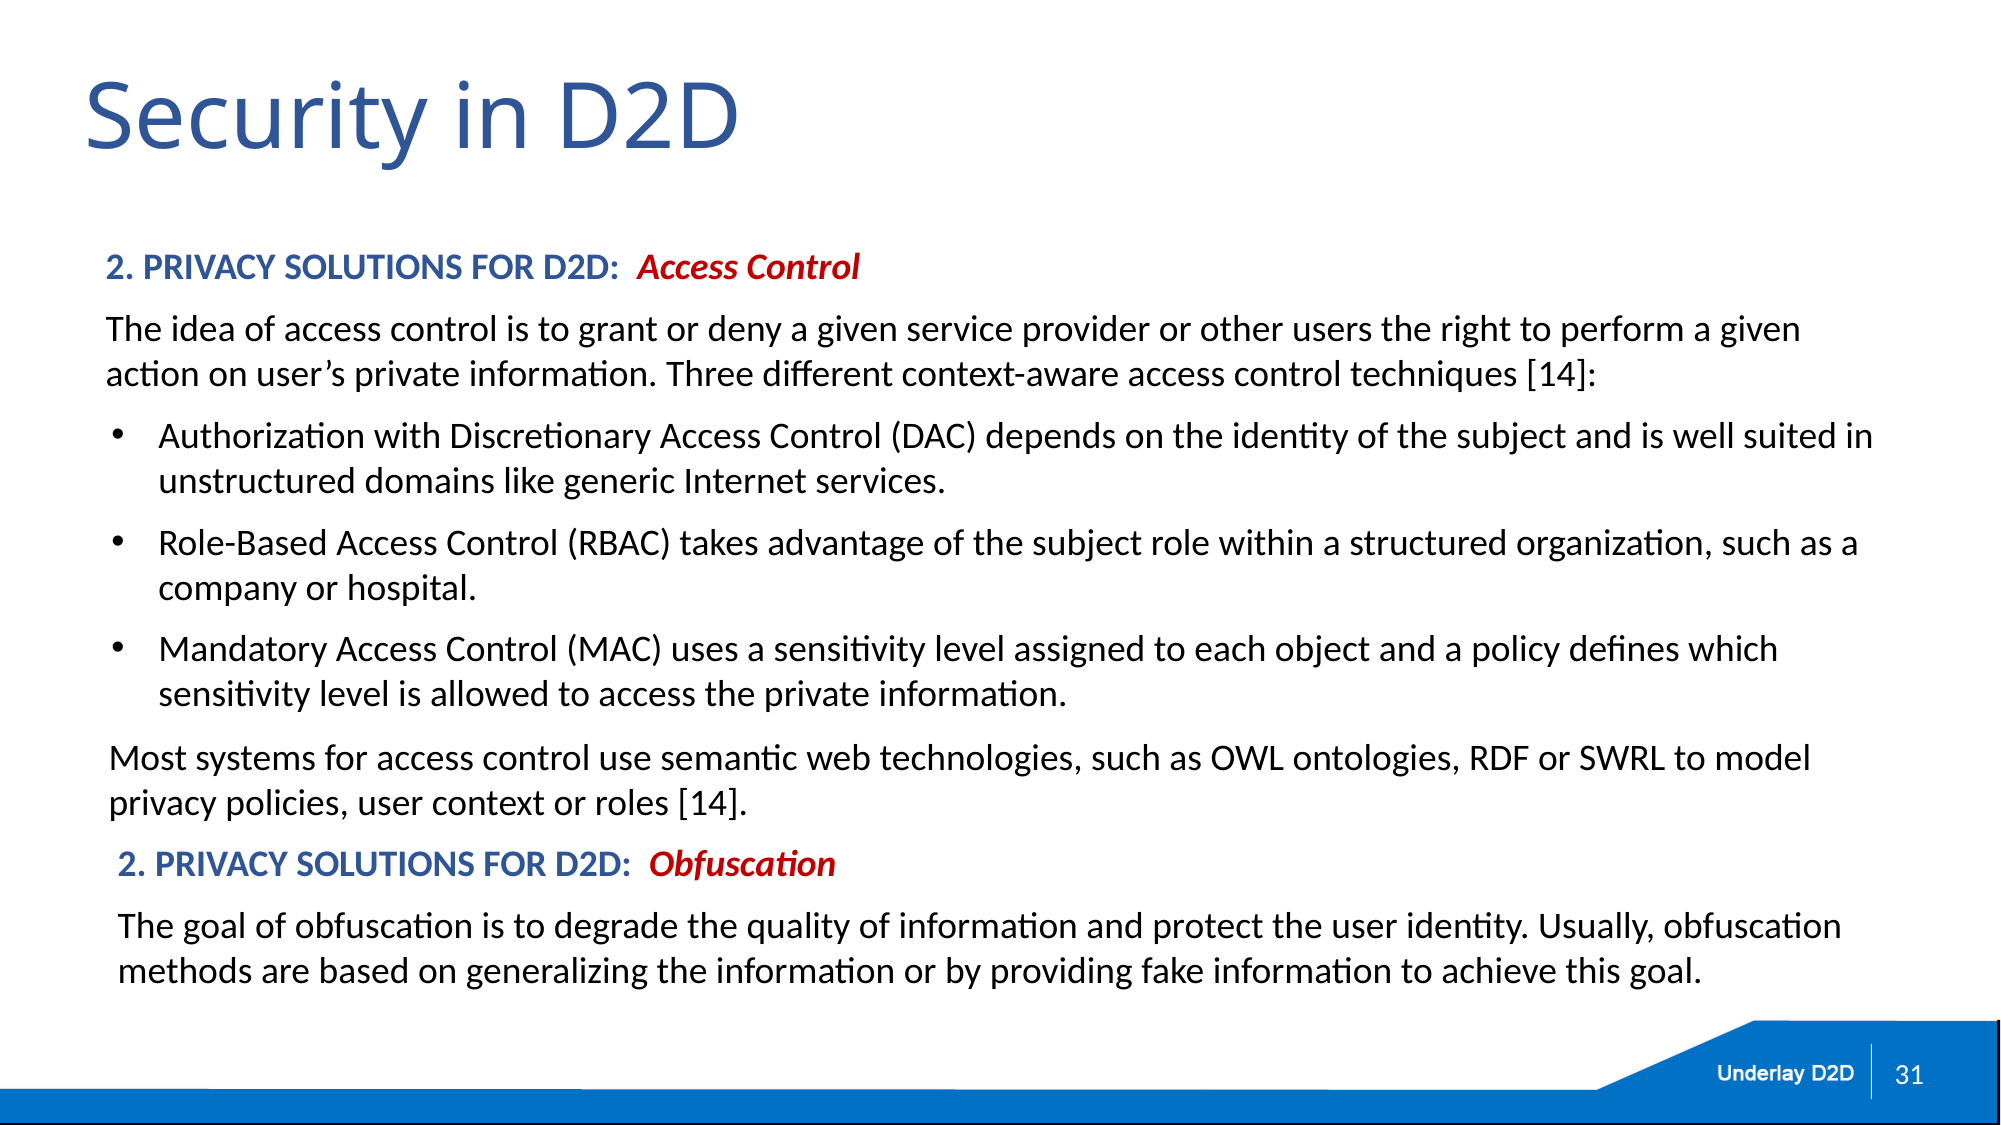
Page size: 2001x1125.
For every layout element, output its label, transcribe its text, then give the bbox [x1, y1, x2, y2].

title Security in D2D [69, 39, 1977, 200]
slide_number 31 [1862, 1042, 1939, 1103]
text_box Most systems for access control use semantic web technologies, such as OWL ontologies, RDF or SWRL to model privacy policies, user context or roles [14]. [93, 725, 1907, 830]
text_box Authorization with Discretionary Access Control (DAC) depends on the identity of the subject and is well suited in unstructured domains like generic Internet services. Role-Based Access Control (RBAC) takes advantage of the subject role within a structured organization, such as a company or hospital. Mandatory Access Control (MAC) uses a sensitivity level assigned to each object and a policy defines which sensitivity level is allowed to access the private information. [96, 403, 1904, 722]
text_box 2. PRIVACY SOLUTIONS FOR D2D: Obfuscation The goal of obfuscation is to degrade the quality of information and protect the user identity. Usually, obfuscation methods are based on generalizing the information or by providing fake information to achieve this goal. [102, 831, 1921, 999]
picture [0, 0, 2001, 1125]
text_box 2. PRIVACY SOLUTIONS FOR D2D: Access Control The idea of access control is to grant or deny a given service provider or other users the right to perform a given action on user’s private information. Three different context-aware access control techniques [14]: [90, 234, 1910, 402]
